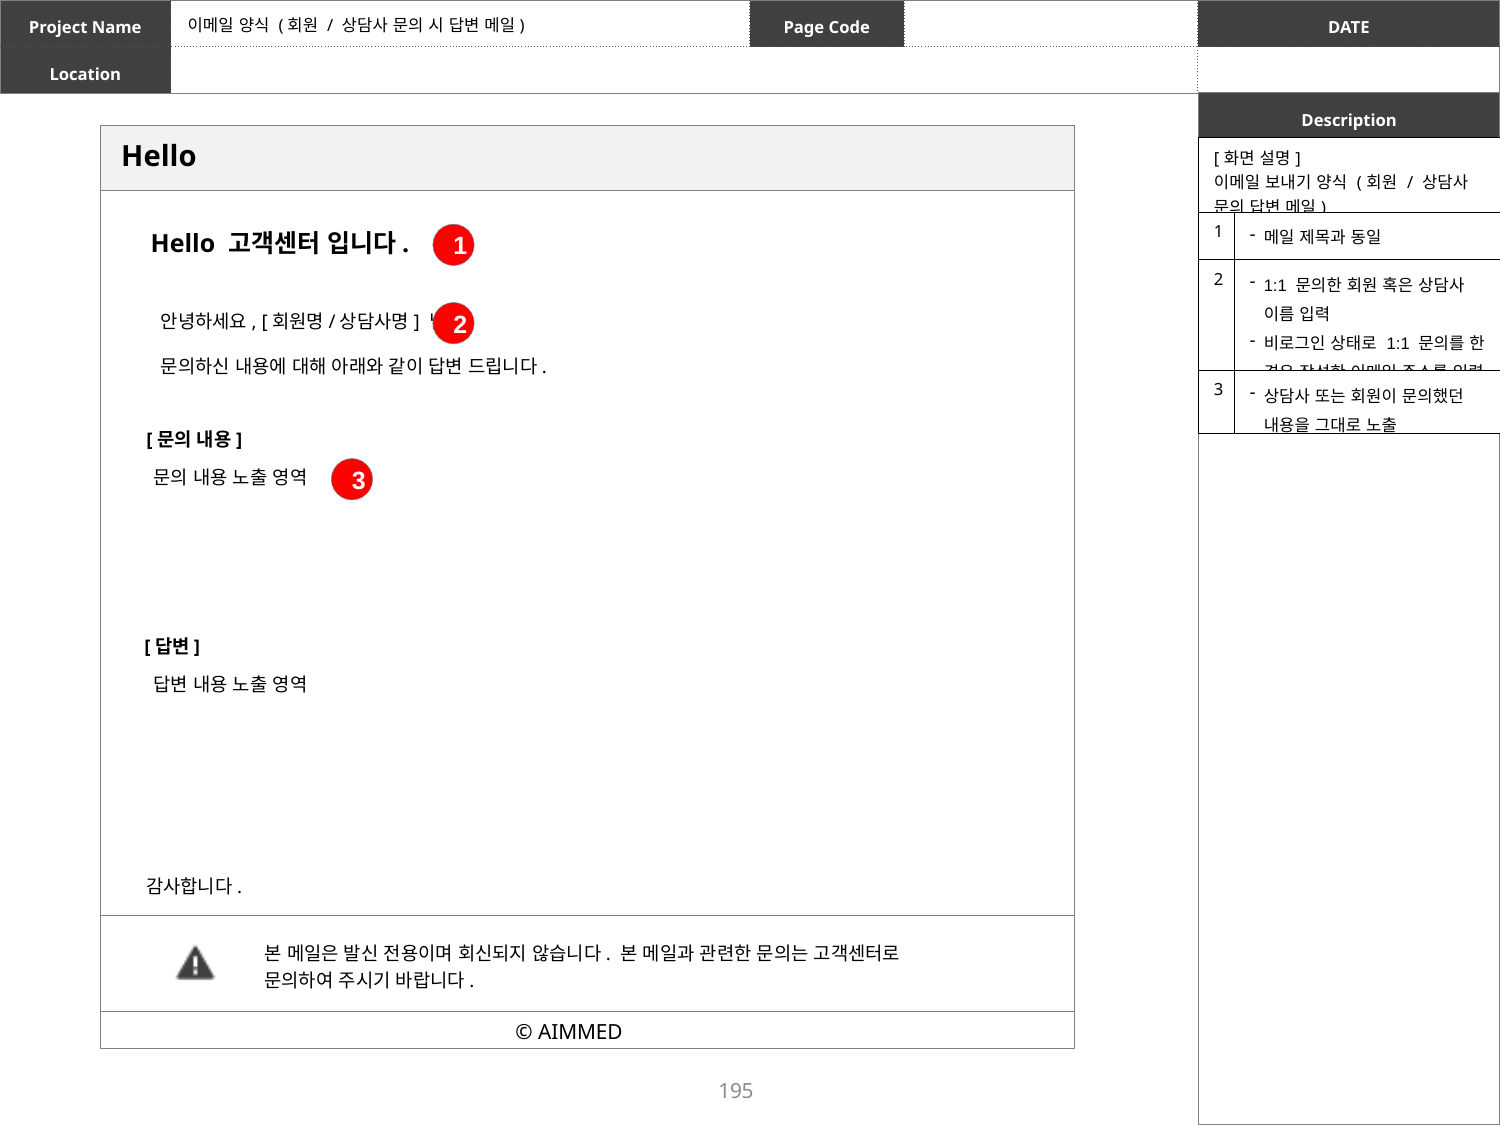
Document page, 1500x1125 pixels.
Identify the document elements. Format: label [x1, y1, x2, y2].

slide_number [561, 1061, 911, 1122]
picture [166, 932, 226, 993]
text_box [172, 7, 540, 42]
table_cell [1199, 371, 1234, 433]
text_box [98, 123, 1077, 1052]
table_cell [1235, 371, 1500, 433]
table_cell [1199, 260, 1234, 370]
table_cell [1235, 213, 1500, 259]
table_cell [1199, 213, 1234, 259]
table_header [1199, 138, 1500, 212]
table_cell [1235, 260, 1500, 370]
